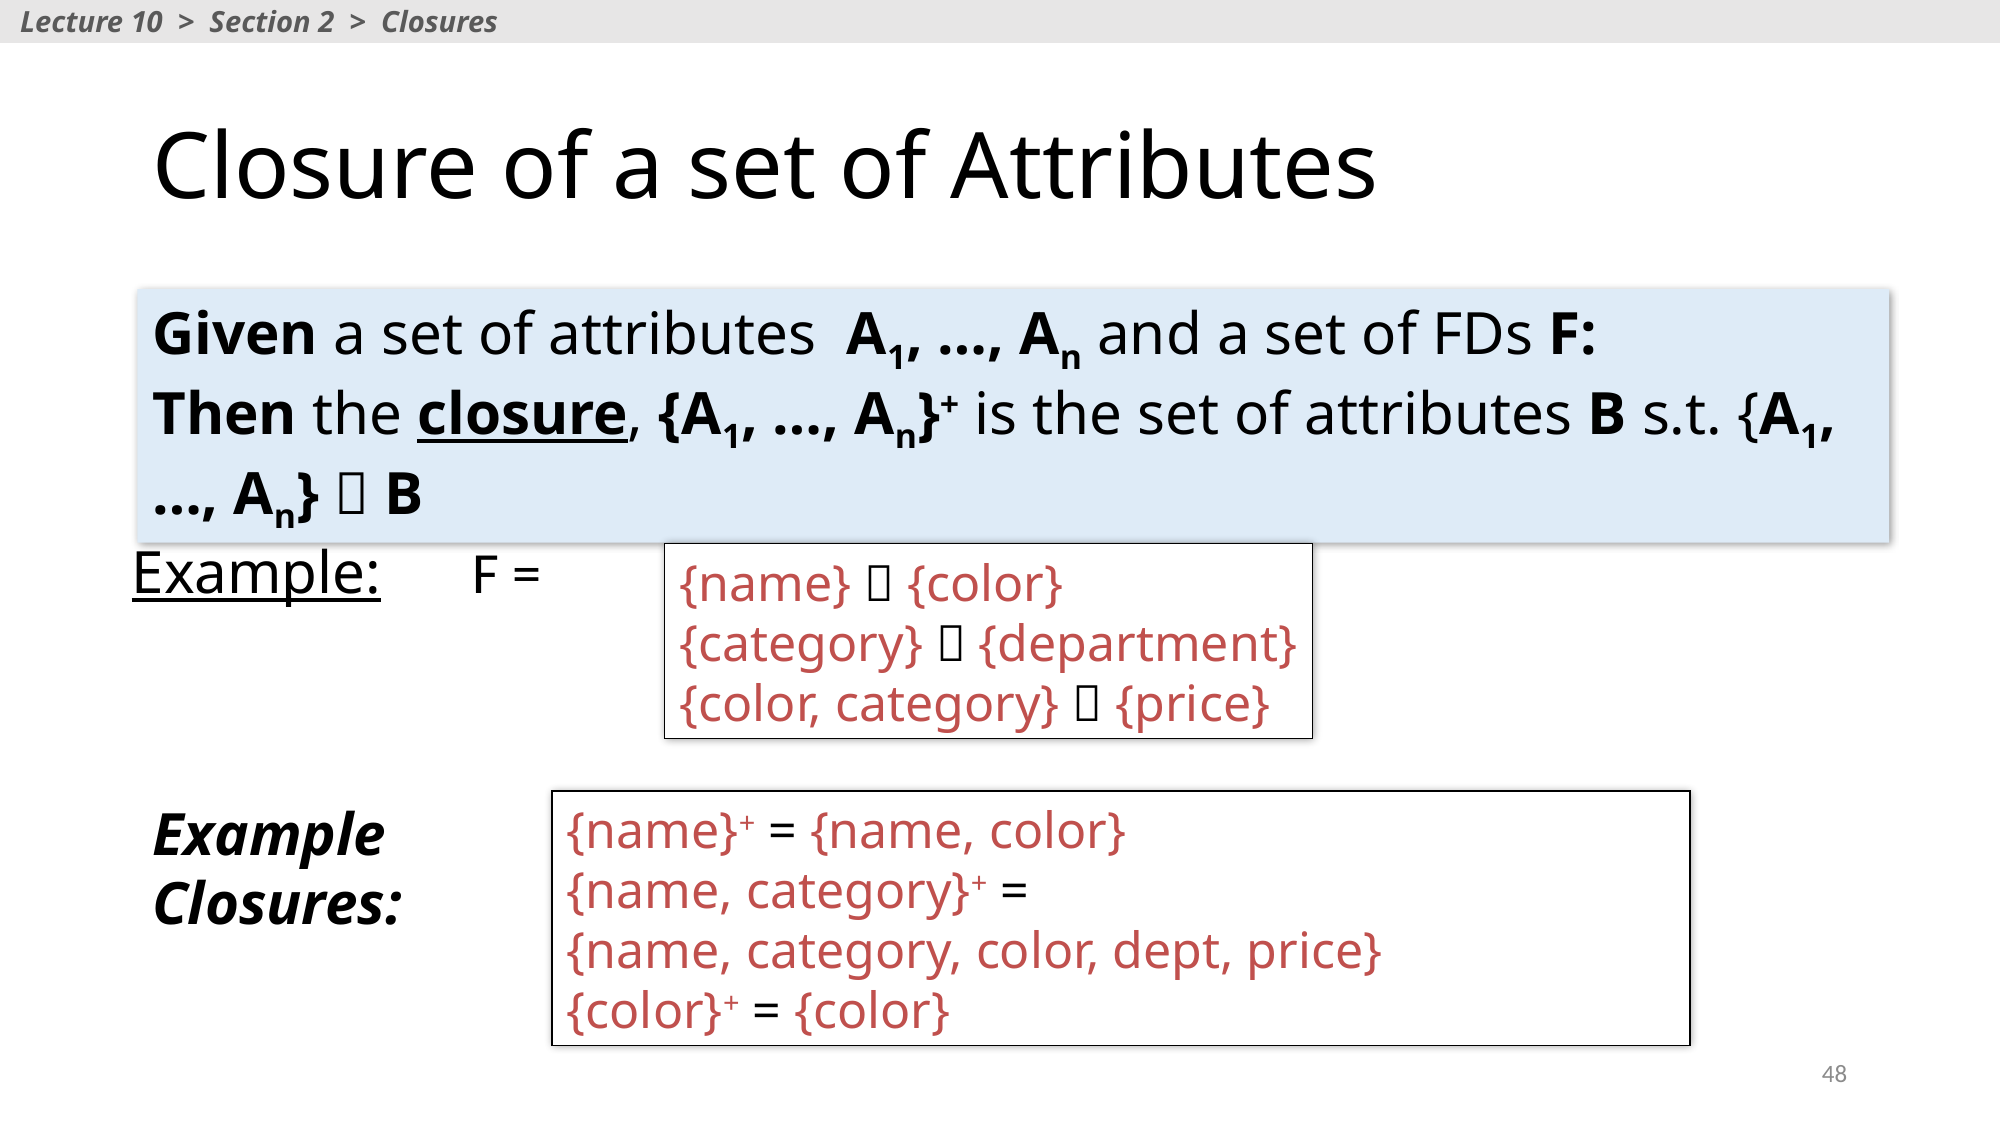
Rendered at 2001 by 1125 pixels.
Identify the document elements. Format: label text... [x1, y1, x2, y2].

slide_number 48 [1412, 1042, 1863, 1103]
text_box Given a set of attributes A1, …, An and a set of FDs F: Then the closure, {A1, …, An}+ is the set of attributes B s.t. {A1, …, An}  B [137, 289, 1890, 543]
text_box {name}  {color} {category}  {department} {color, category}  {price} [664, 543, 1313, 739]
title Closure of a set of Attributes [137, 59, 1863, 278]
text_box Example: F = [116, 527, 557, 613]
text_box {name}+ = {name, color} {name, category}+ = {name, category, color, dept, price} {color}+ = {color} [552, 790, 1690, 1046]
text_box Example Closures: [137, 789, 423, 945]
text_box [0, 0, 2000, 47]
